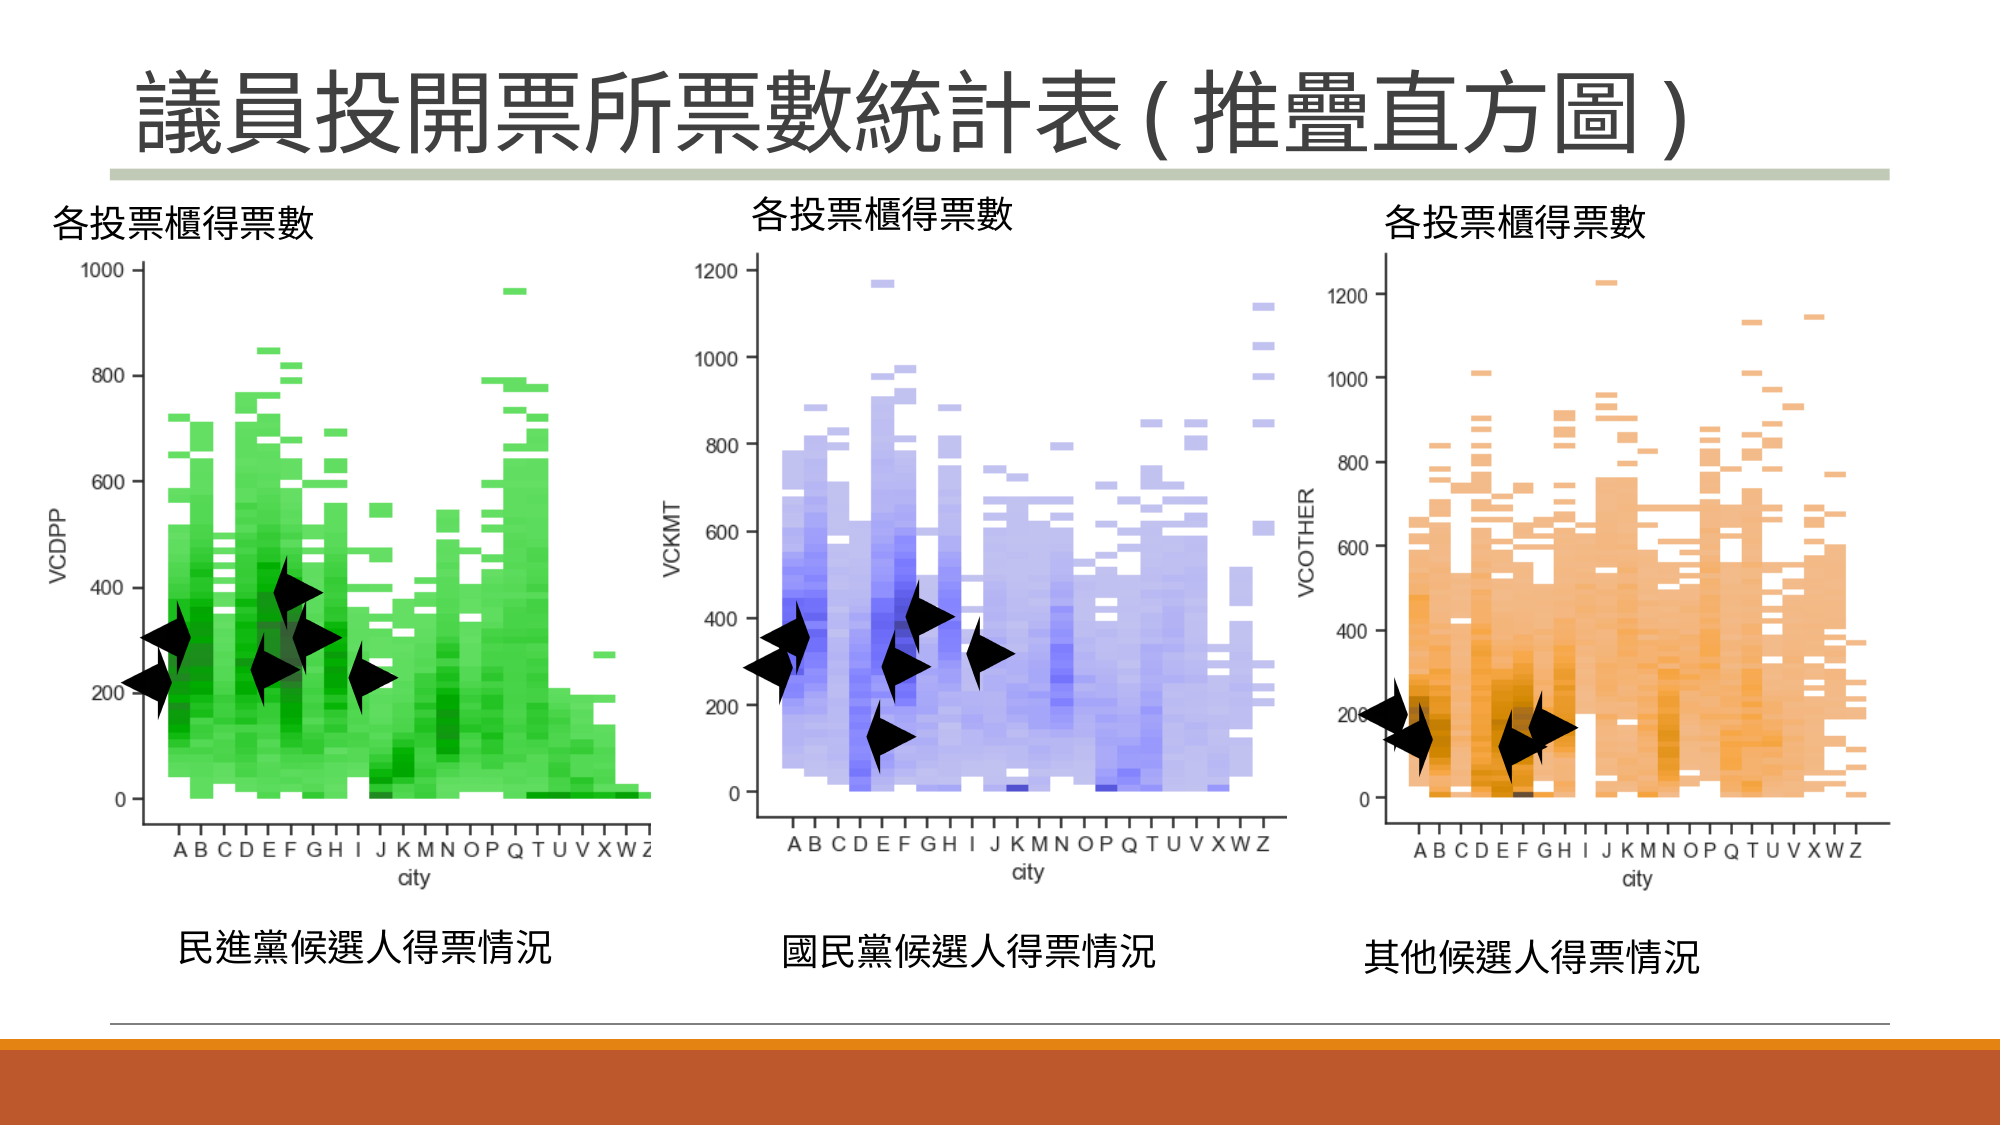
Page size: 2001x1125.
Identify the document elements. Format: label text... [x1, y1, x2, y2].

text_box 各投票櫃得票數 [37, 192, 376, 248]
list [180, 904, 1830, 963]
text_box 國民黨候選人得票情況 [767, 920, 1288, 981]
picture [36, 242, 1902, 904]
text_box 民進黨候選人得票情況 [162, 916, 656, 977]
text_box 各投票櫃得票數 [737, 184, 1076, 239]
text_box 各投票櫃得票數 [1370, 192, 1709, 239]
text_box 其他候選人得票情況 [1348, 926, 1902, 987]
title 議員投開票所票數統計表(推疊直方圖) [118, 39, 1731, 173]
